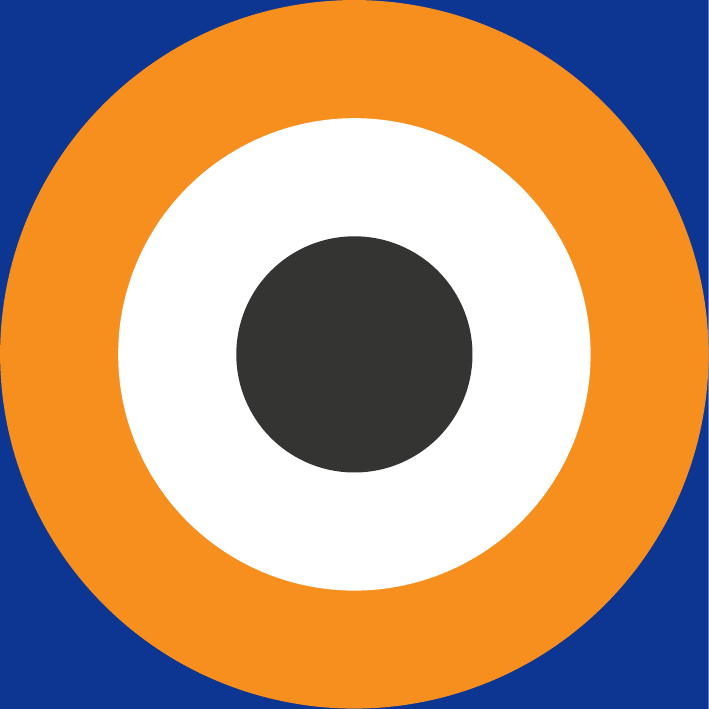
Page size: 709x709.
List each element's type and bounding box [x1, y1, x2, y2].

text_box [0, 0, 709, 709]
text_box [116, 116, 593, 593]
text_box [234, 234, 475, 475]
